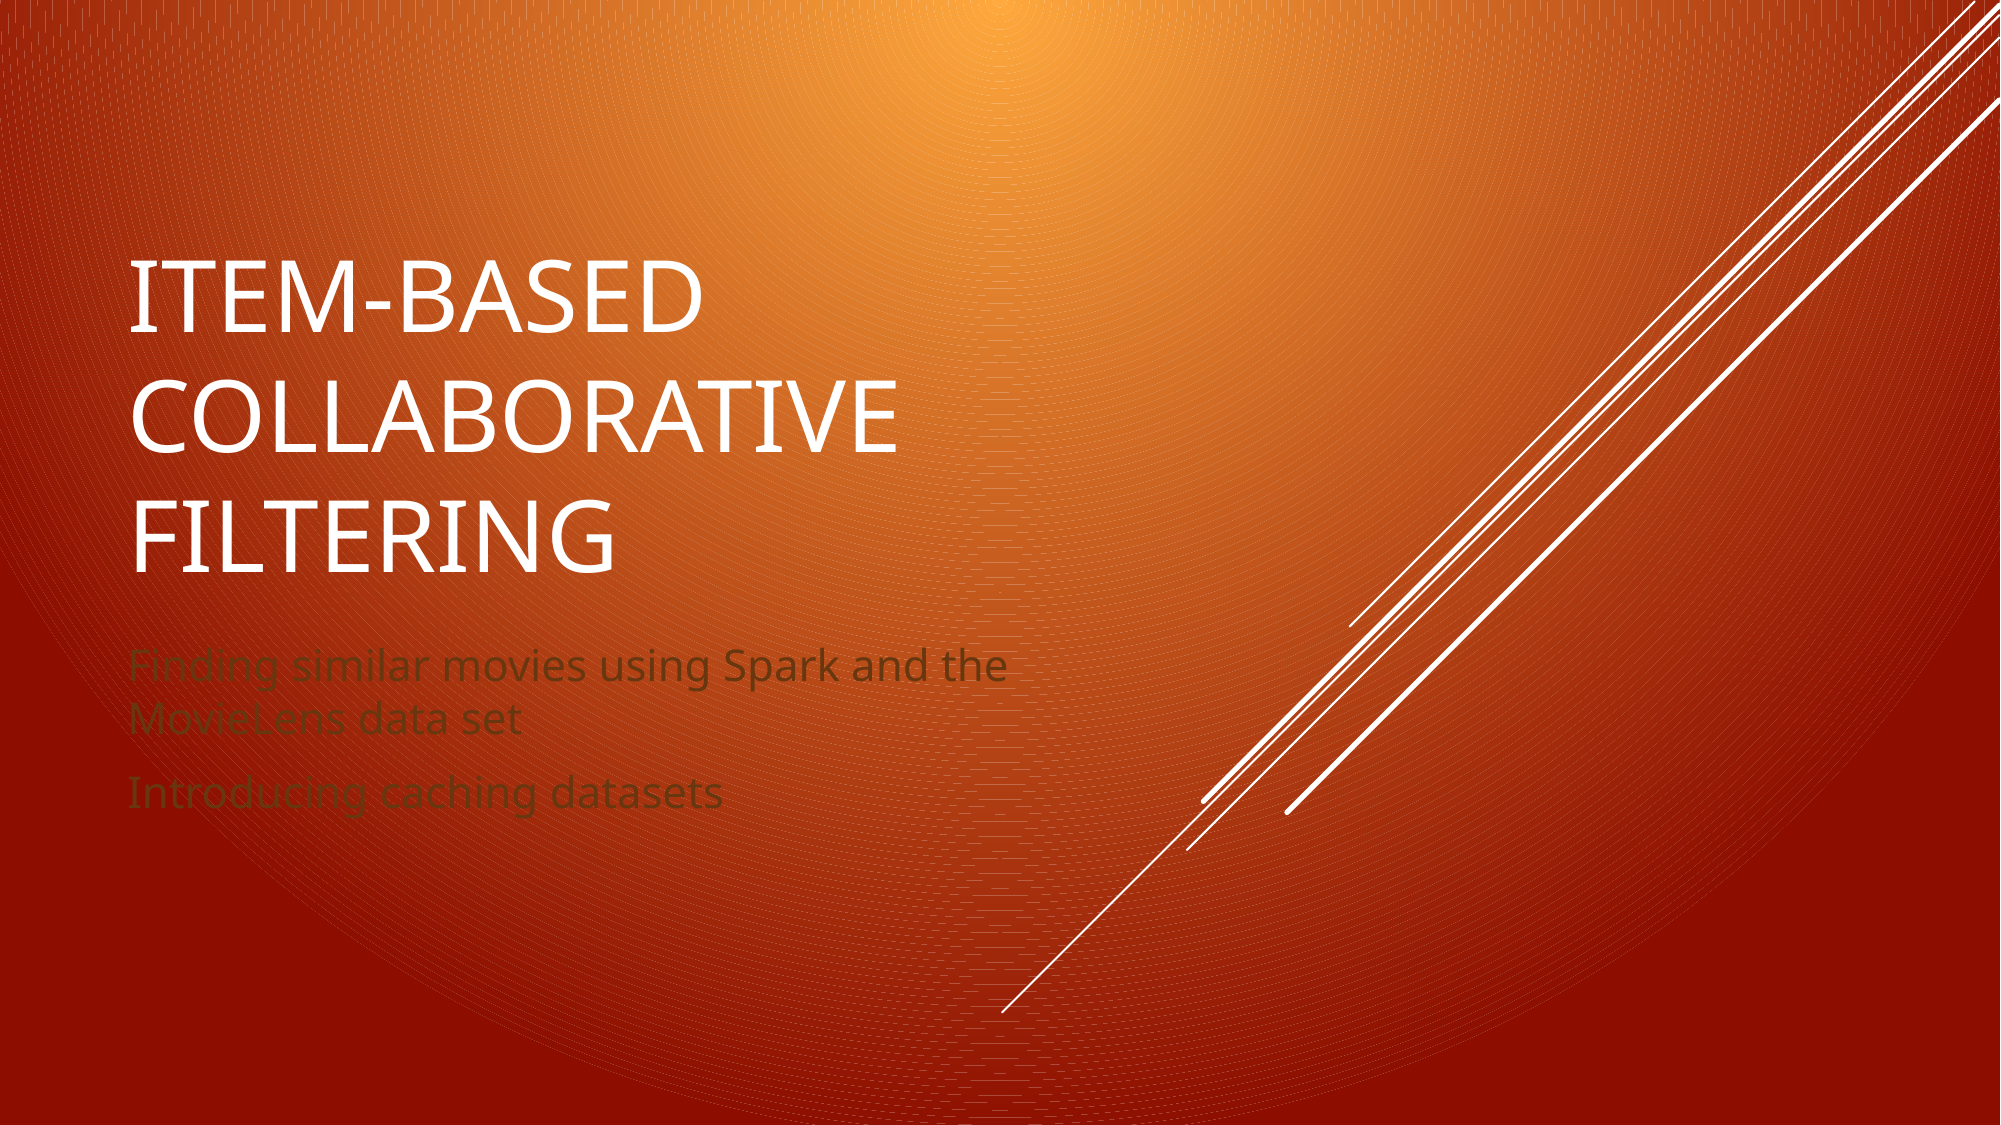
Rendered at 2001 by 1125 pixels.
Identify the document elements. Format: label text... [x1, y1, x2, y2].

title Item-based collaborative filtering [112, 112, 1425, 600]
subtitle Finding similar movies using Spark and the MovieLens data set Introducing caching datasets [112, 630, 1163, 950]
